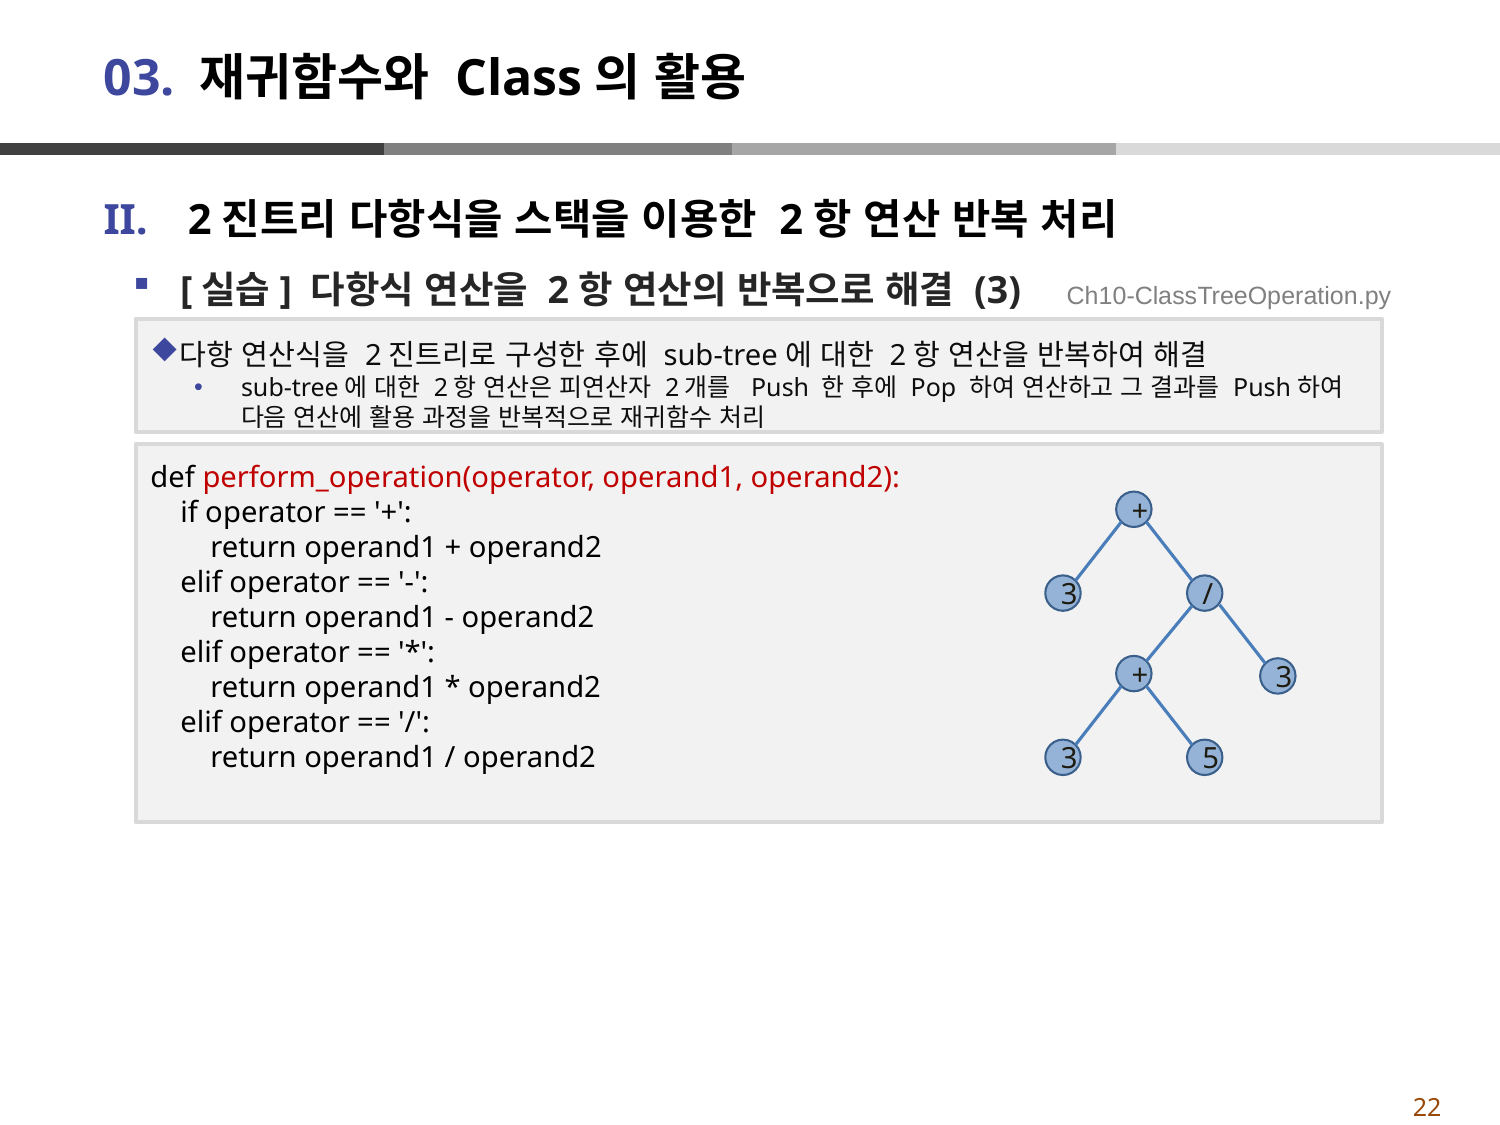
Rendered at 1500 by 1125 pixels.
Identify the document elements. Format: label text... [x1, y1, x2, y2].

list 2진트리 다항식을 스택을 이용한 2항 연산 반복 처리 [실습] 다항식 연산을 2항 연산의 반복으로 해결 (3) [88, 160, 1448, 227]
text_box def perform_operation(operator, operand1, operand2): if operator == '+': return operand1 + operand2 elif operator == '-': return operand1 - operand2 elif operator == '*': return operand1 * operand2 elif operator == '/': return operand1 / operand2 [134, 442, 1384, 824]
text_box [1045, 491, 1296, 776]
text_box 다항 연산식을 2진트리로 구성한 후에 sub-tree에 대한 2항 연산을 반복하여 해결 sub-tree에 대한 2항 연산은 피연산자 2개를 Push 한 후에 Pop 하여 연산하고 그 결과를 Push하여 다음 연산에 활용 과정을 반복적으로 재귀함수 처리 [134, 317, 1384, 434]
title 03. 재귀함수와 Class의 활용 [88, 30, 1400, 121]
text_box Ch10-ClassTreeOperation.py [1051, 272, 1407, 317]
